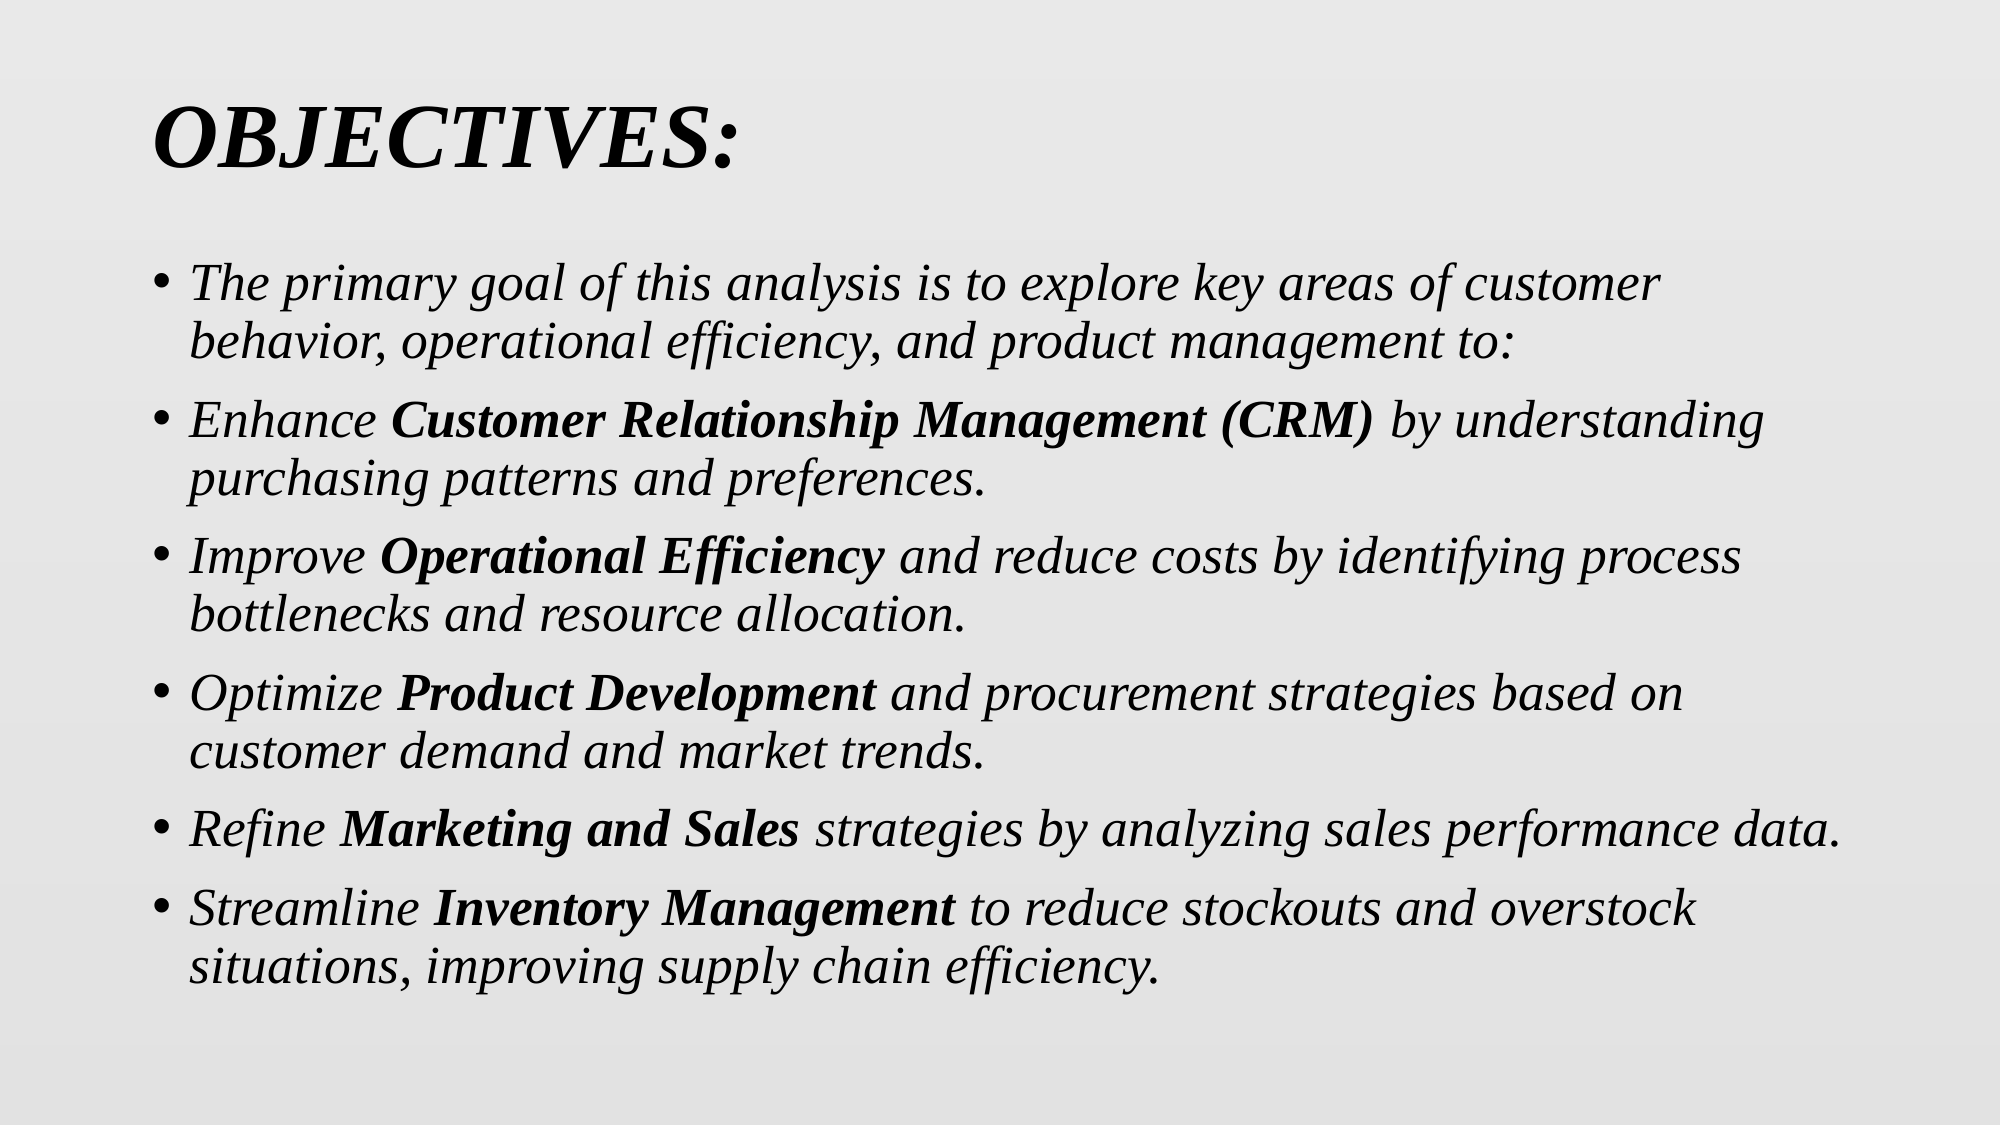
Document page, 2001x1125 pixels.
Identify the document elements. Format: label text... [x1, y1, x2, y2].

title OBJECTIVES: [137, 29, 1863, 246]
list The primary goal of this analysis is to explore key areas of customer behavior, operational efficiency, and product management to: Enhance Customer Relationship Management (CRM) by understanding purchasing patterns and preferences. Improve Operational Efficiency and reduce costs by identifying process bottlenecks and resource allocation. Optimize Product Development and procurement strategies based on customer demand and market trends. Refine Marketing and Sales strategies by analyzing sales performance data. Streamline Inventory Management to reduce stockouts and overstock situations, improving supply chain efficiency. [137, 246, 1863, 1014]
